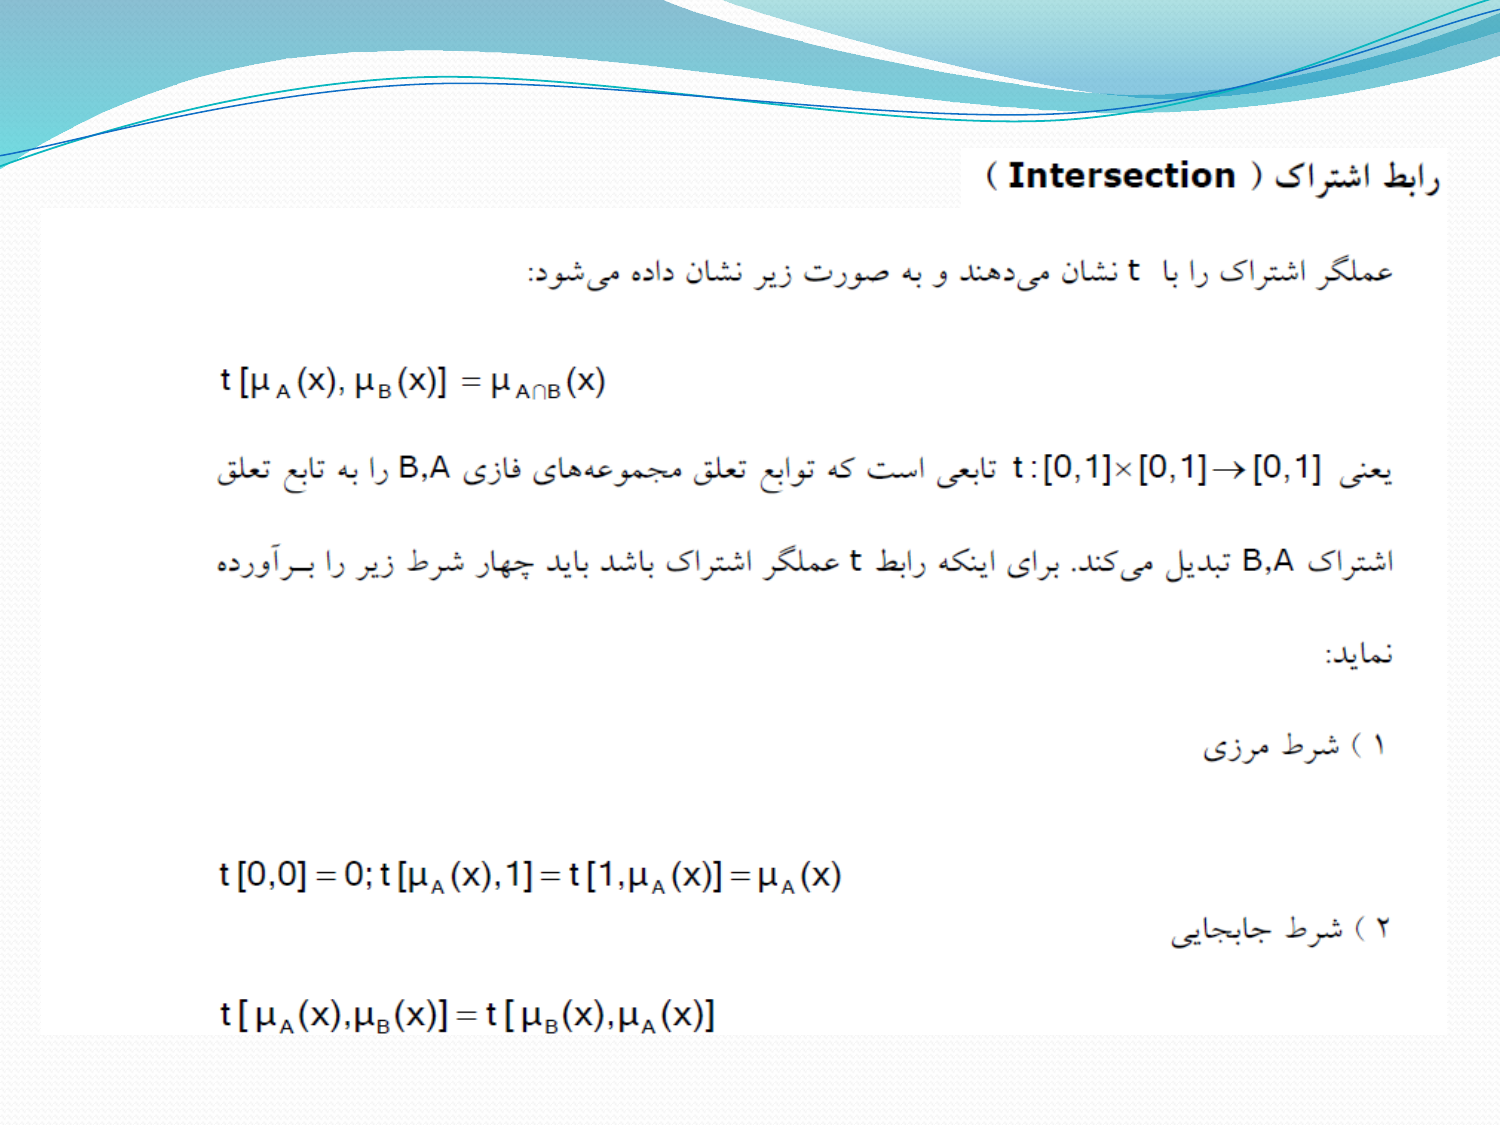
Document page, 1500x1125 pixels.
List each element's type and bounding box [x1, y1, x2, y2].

picture [960, 148, 1448, 222]
picture [41, 207, 1448, 1036]
